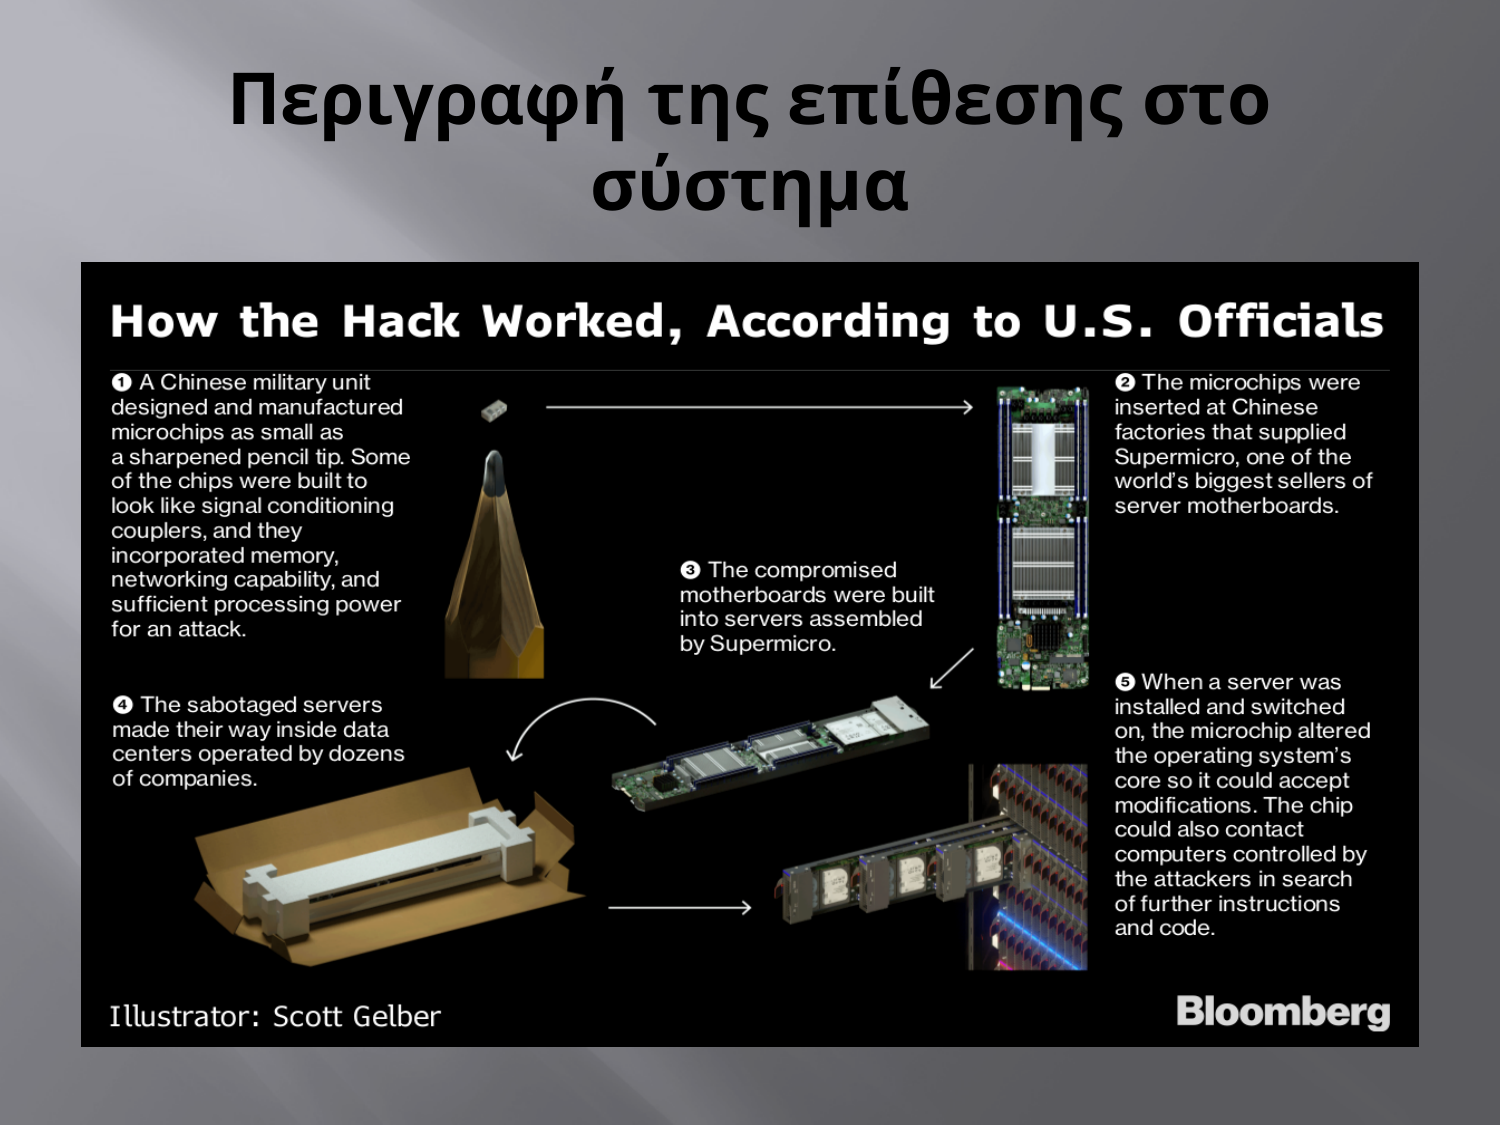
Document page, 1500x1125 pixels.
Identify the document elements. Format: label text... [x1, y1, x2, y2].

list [81, 262, 1419, 1048]
title Περιγραφή της επίθεσης στο σύστημα [75, 45, 1425, 233]
